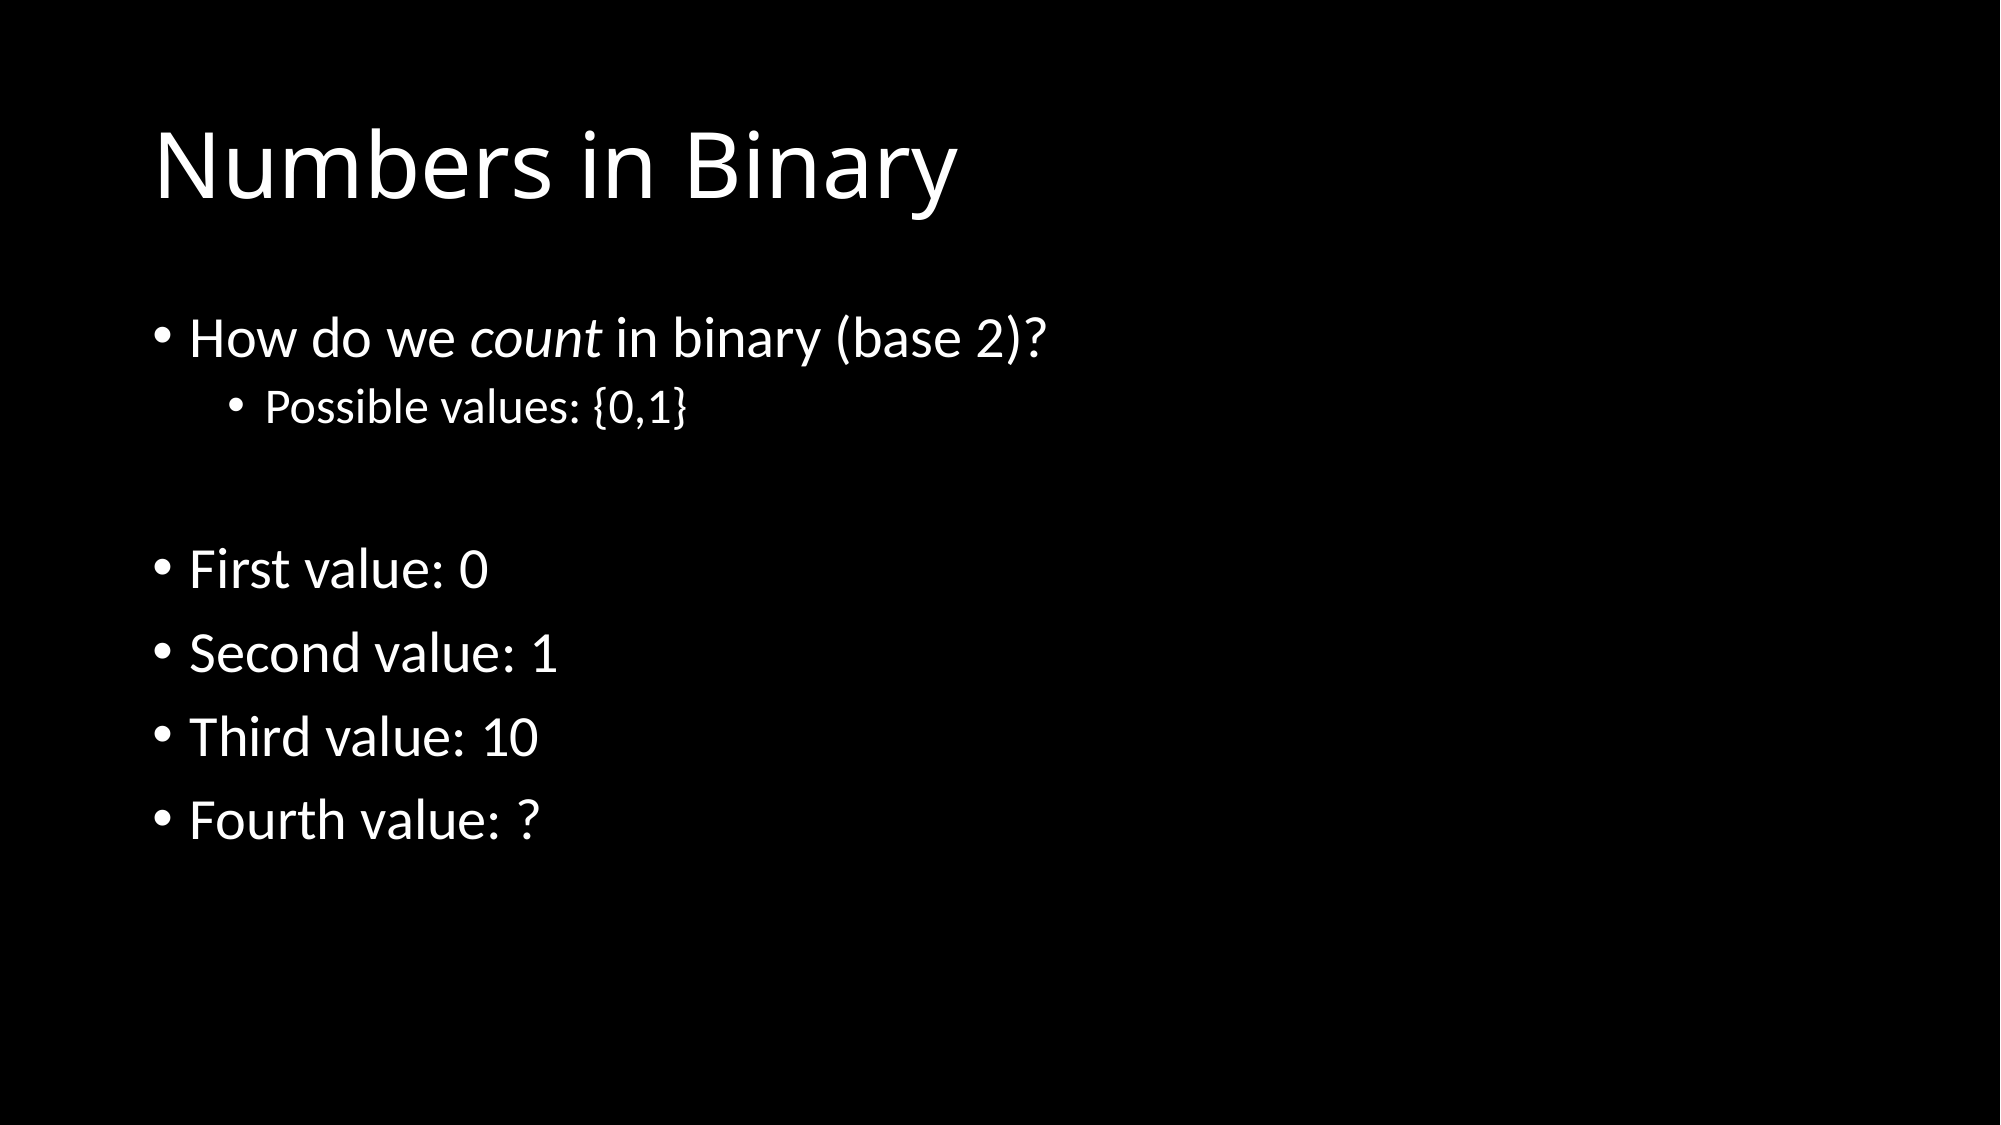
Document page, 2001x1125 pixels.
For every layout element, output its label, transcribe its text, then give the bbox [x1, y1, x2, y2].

title Numbers in Binary [137, 59, 1863, 278]
list How do we count in binary (base 2)? Possible values: {0,1} First value: 0 Second value: 1 Third value: 10 Fourth value: ? [137, 299, 1863, 1014]
